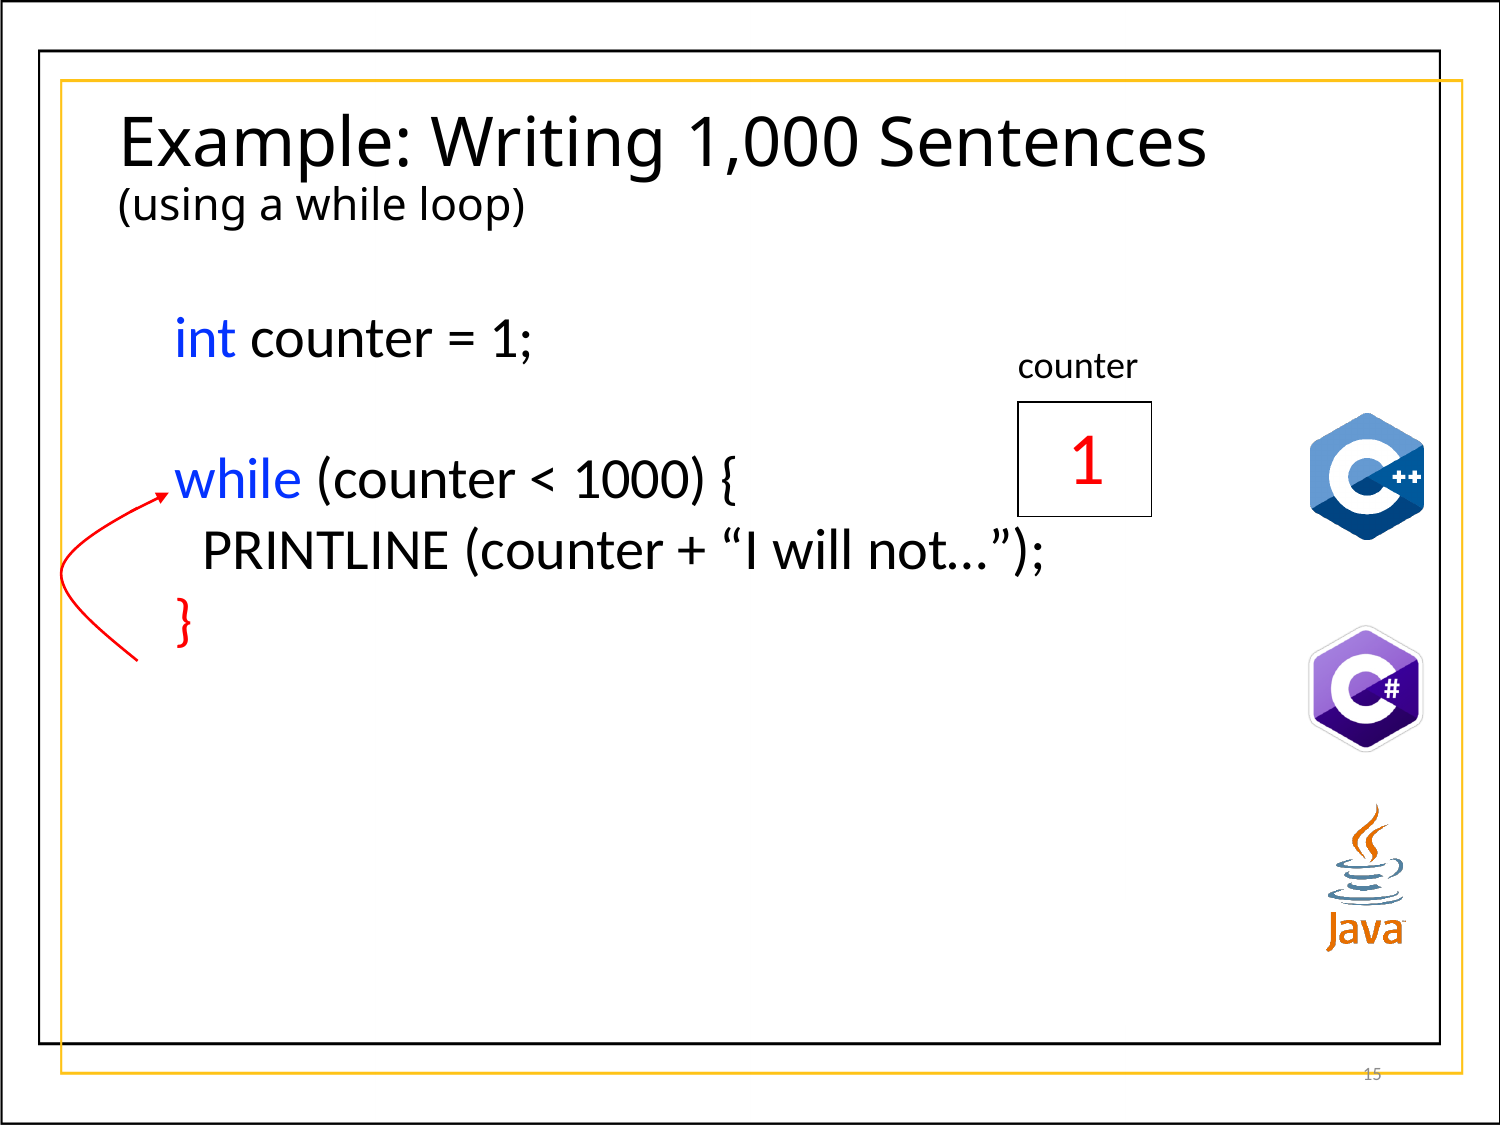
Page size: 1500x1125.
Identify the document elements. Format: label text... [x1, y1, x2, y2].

text_box [61, 509, 138, 661]
title Example: Writing 1,000 Sentences (using a while loop) [103, 59, 1397, 278]
list int counter = 1; while (counter < 1000) { PRINTLINE (counter + “I will not…”); } [103, 299, 1397, 1014]
picture [0, 0, 1500, 1125]
text_box [130, 492, 169, 512]
text_box [1017, 401, 1152, 517]
slide_number 15 [1059, 1042, 1397, 1103]
text_box [1059, 900, 1425, 1025]
text_box counter [1003, 333, 1154, 394]
text_box 1 [1052, 401, 1120, 507]
